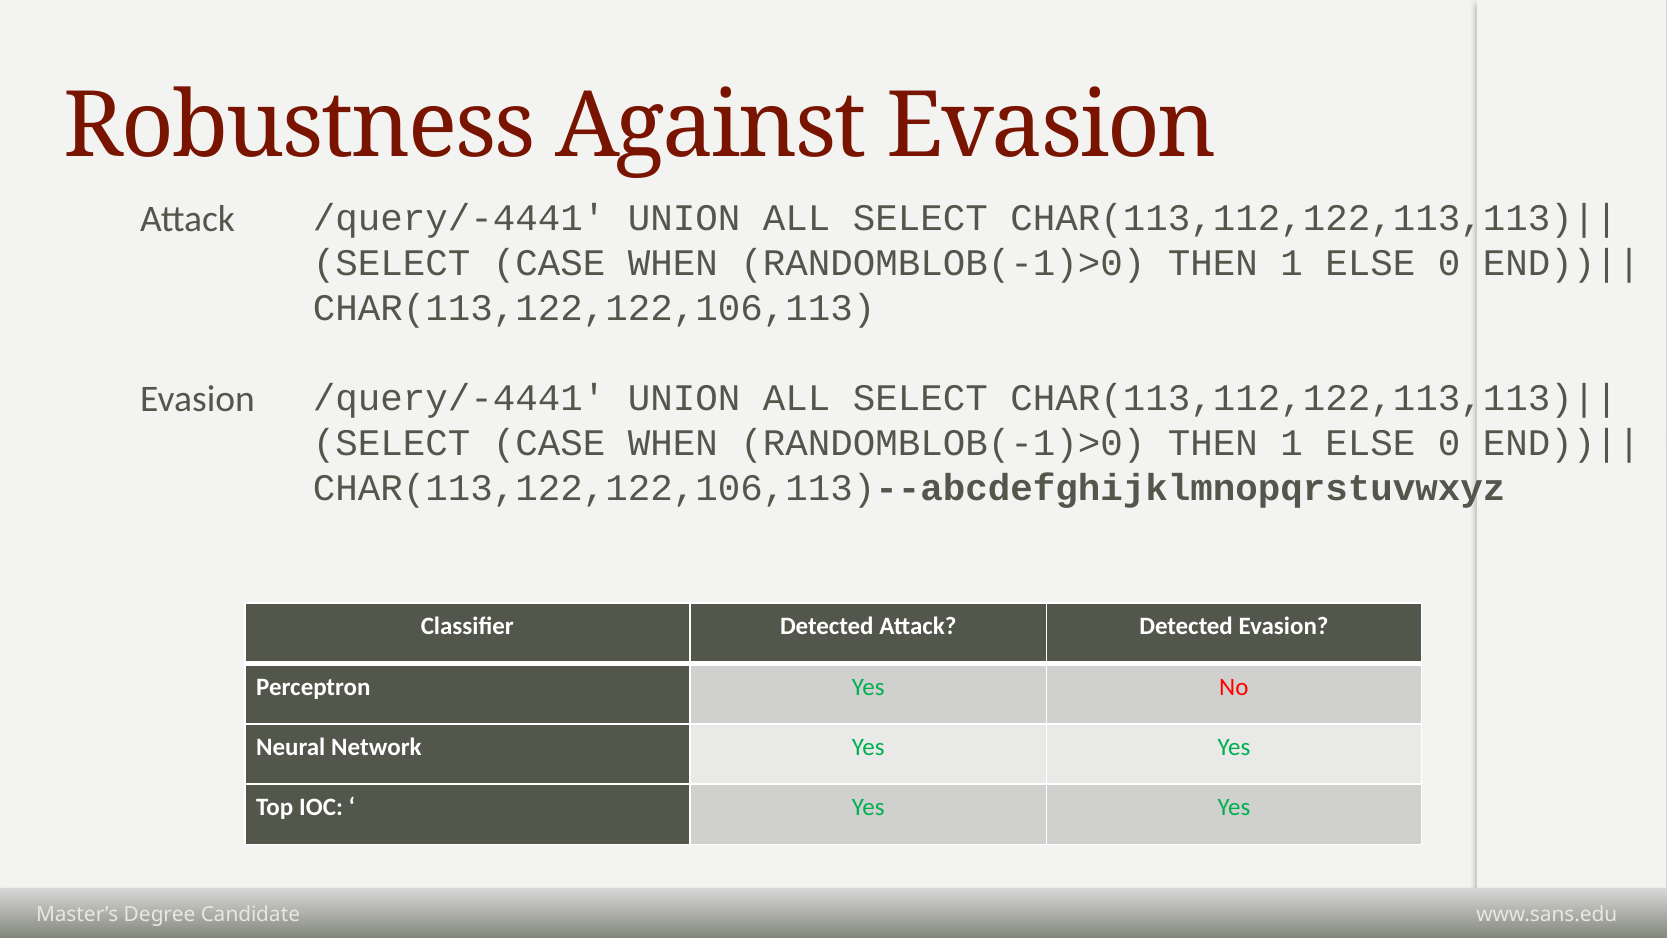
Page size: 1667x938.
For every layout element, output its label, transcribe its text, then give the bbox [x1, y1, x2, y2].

table_cell Yes [691, 725, 1046, 783]
text_box Attack Evasion [125, 186, 270, 427]
table_cell Yes [1047, 725, 1421, 783]
text_box /query/-4441' UNION ALL SELECT CHAR(113,112,122,113,113)||(SELECT (CASE WHEN (RANDOMBLOB(-1)>0) THEN 1 ELSE 0 END))||CHAR(113,122,122,106,113) /query/-4441' UNION ALL SELECT CHAR(113,112,122,113,113)||(SELECT (CASE WHEN (RANDOMBLOB(-1)>0) THEN 1 ELSE 0 END))||CHAR(113,122,122,106,113)--abcdefghijklmnopqrstuvwxyz [298, 185, 1667, 516]
table_header Detected Evasion? [1047, 604, 1421, 661]
table_cell Yes [691, 785, 1046, 844]
table_cell No [1047, 666, 1421, 723]
title Robustness Against Evasion [63, 64, 1667, 274]
table_cell Yes [1047, 785, 1421, 844]
table_header Detected Attack? [691, 604, 1046, 661]
table_cell Neural Network [246, 725, 689, 783]
table_cell Yes [691, 666, 1046, 723]
table_cell Perceptron [246, 666, 689, 723]
table_header Classifier [246, 604, 689, 661]
table_cell Top IOC: ‘ [246, 785, 689, 844]
